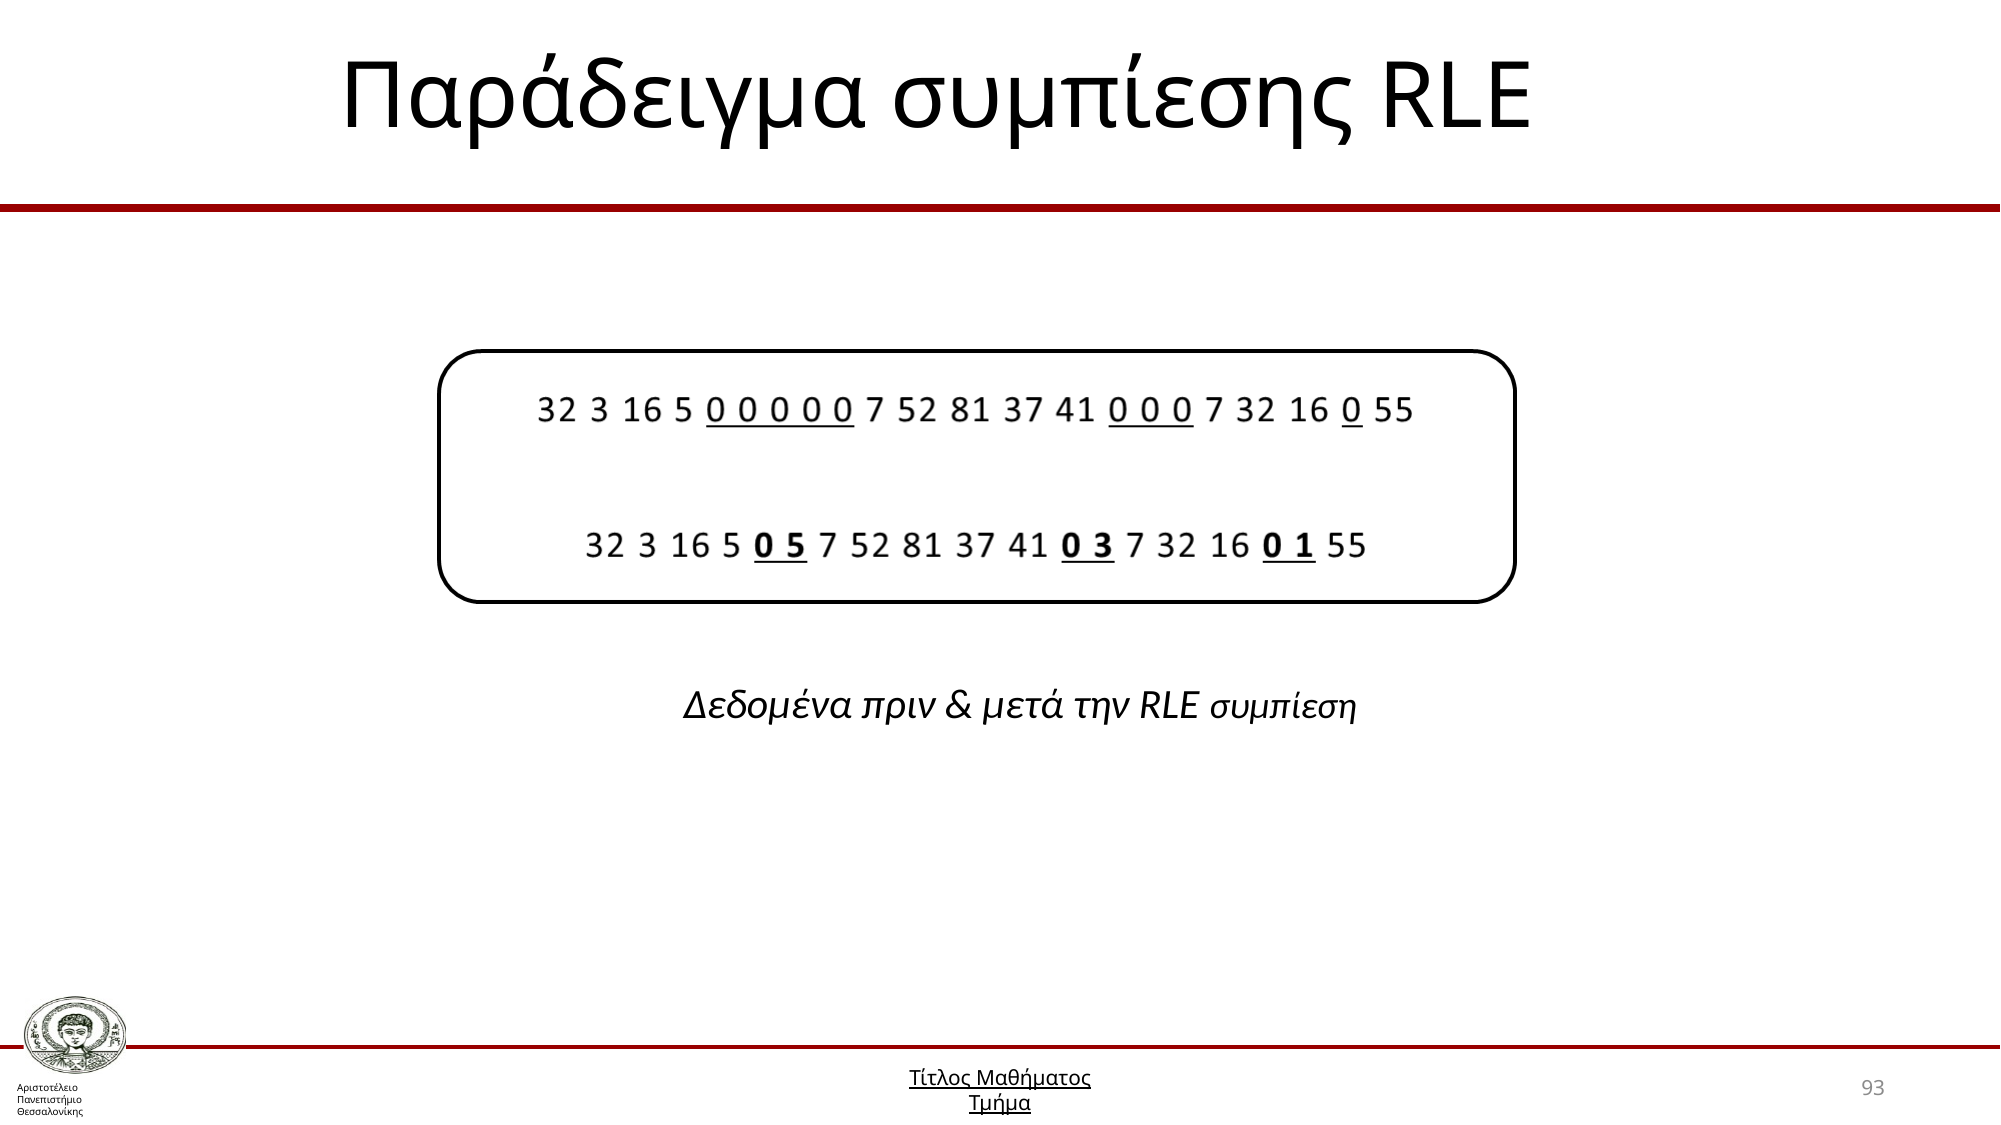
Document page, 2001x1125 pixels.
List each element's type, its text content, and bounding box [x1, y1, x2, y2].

picture [23, 996, 126, 1074]
picture [437, 349, 1517, 604]
title Παράδειγμα συμπίεσης RLE [324, 4, 1675, 192]
list Δεδομένα πριν & μετά την RLE συμπίεση [575, 675, 1475, 789]
slide_number 93 [1433, 1059, 1900, 1119]
